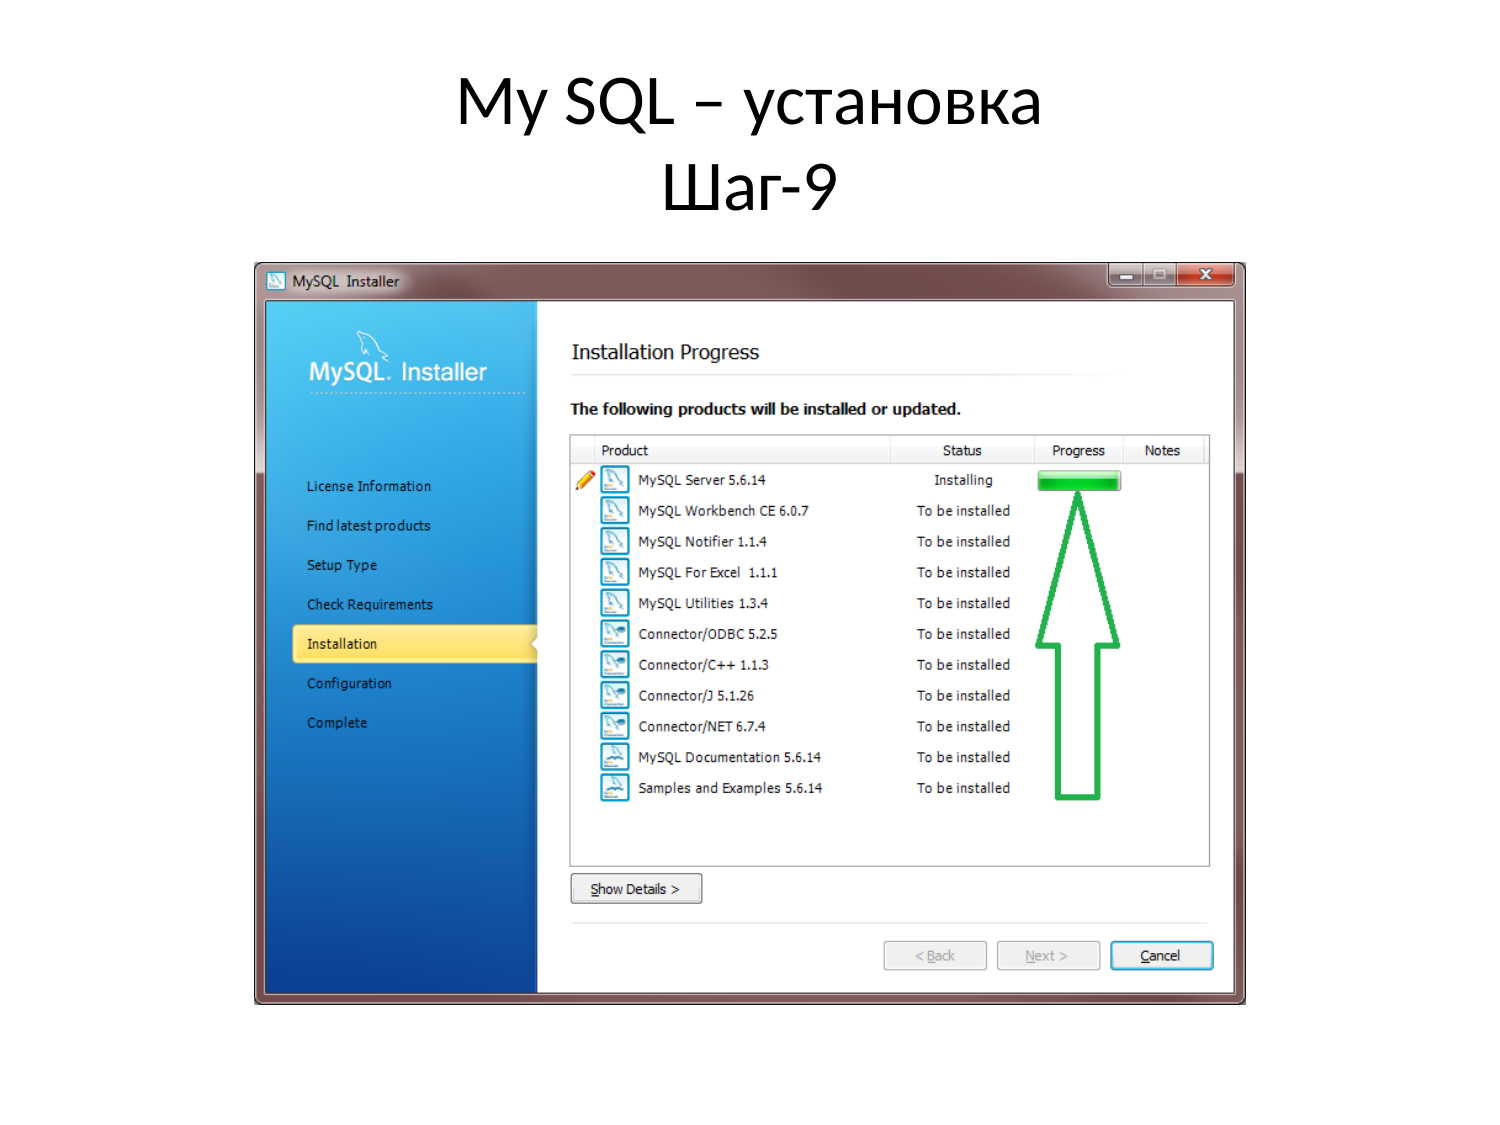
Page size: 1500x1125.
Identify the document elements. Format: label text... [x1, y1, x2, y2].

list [254, 262, 1246, 1006]
title My SQL – установка Шаг-9 [75, 45, 1425, 233]
